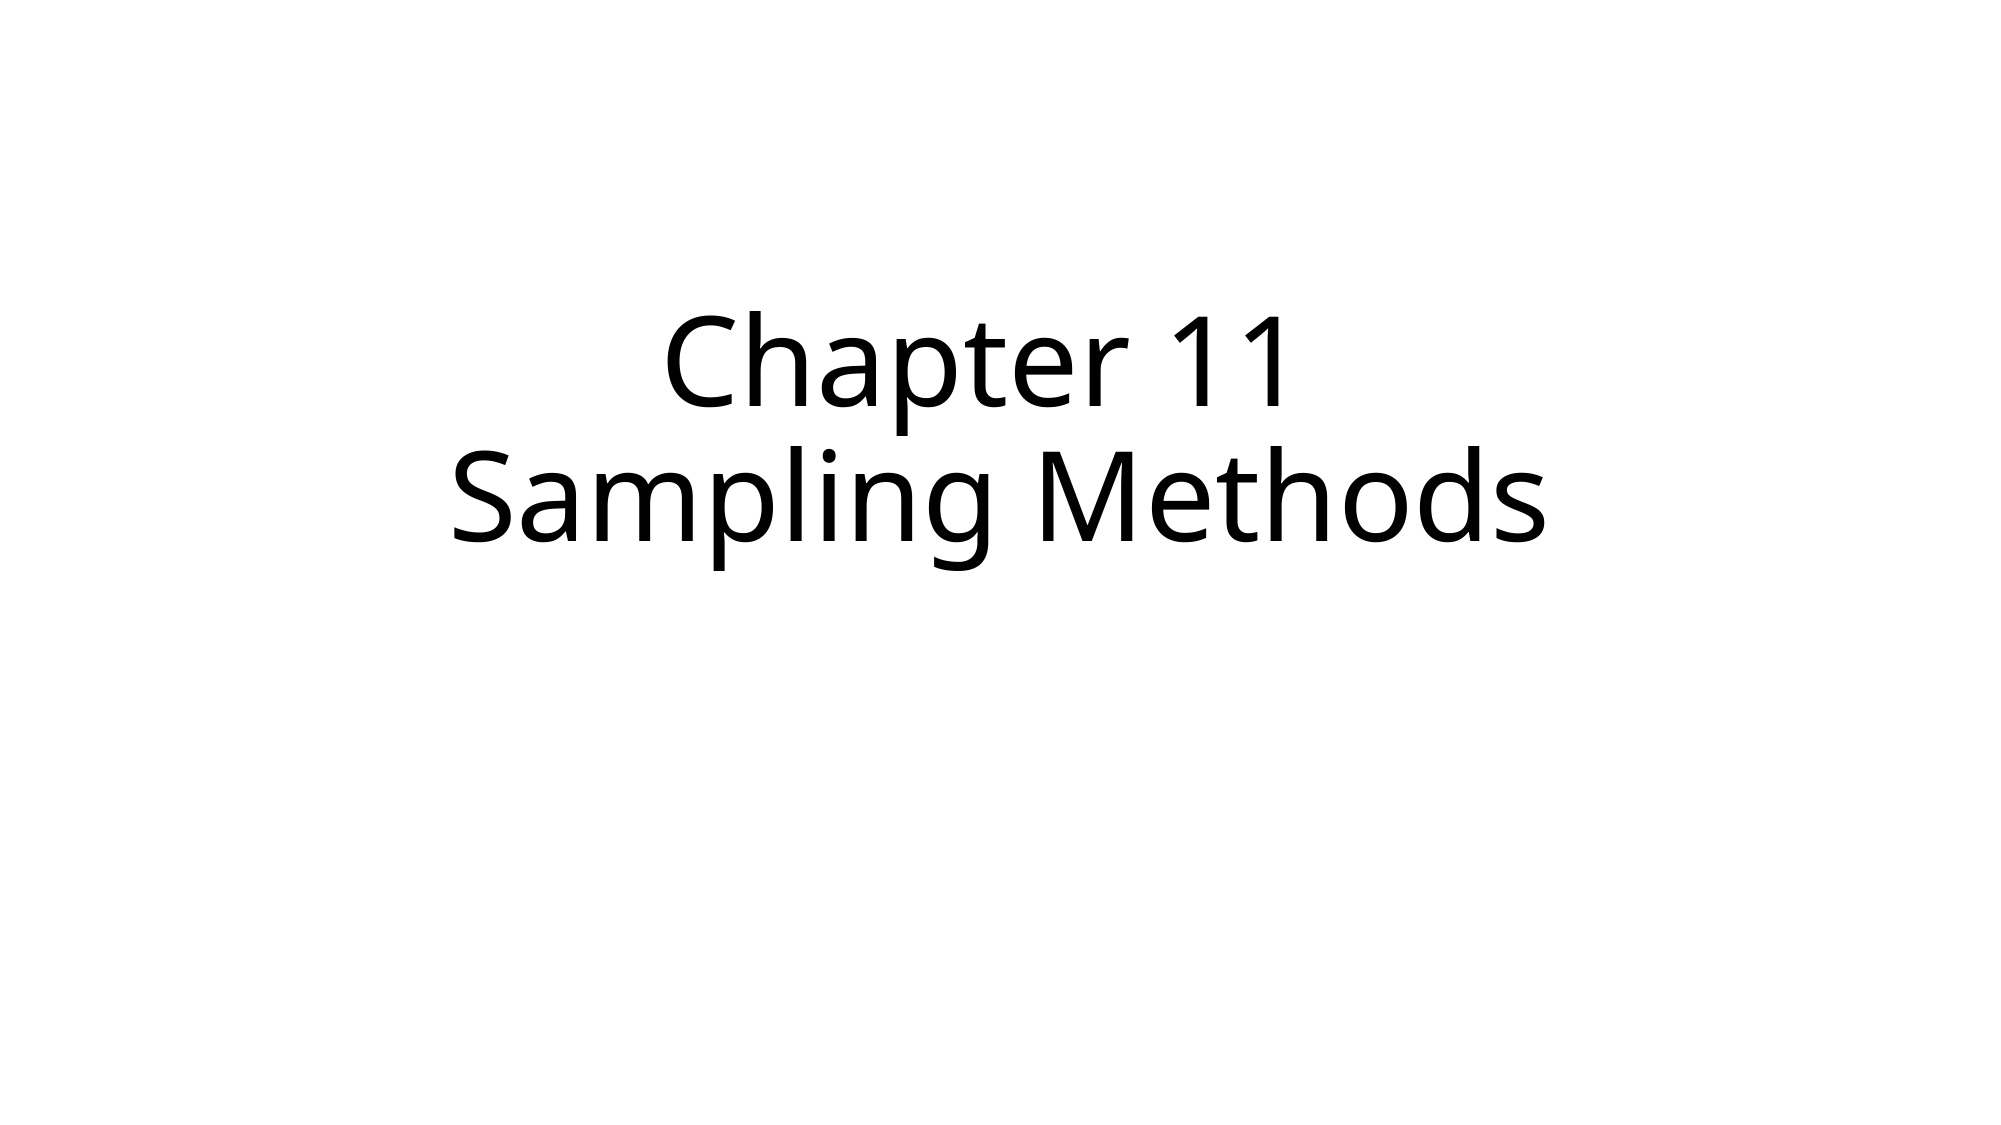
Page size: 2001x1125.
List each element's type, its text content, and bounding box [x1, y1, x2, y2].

title Chapter 11 Sampling Methods [249, 184, 1750, 576]
